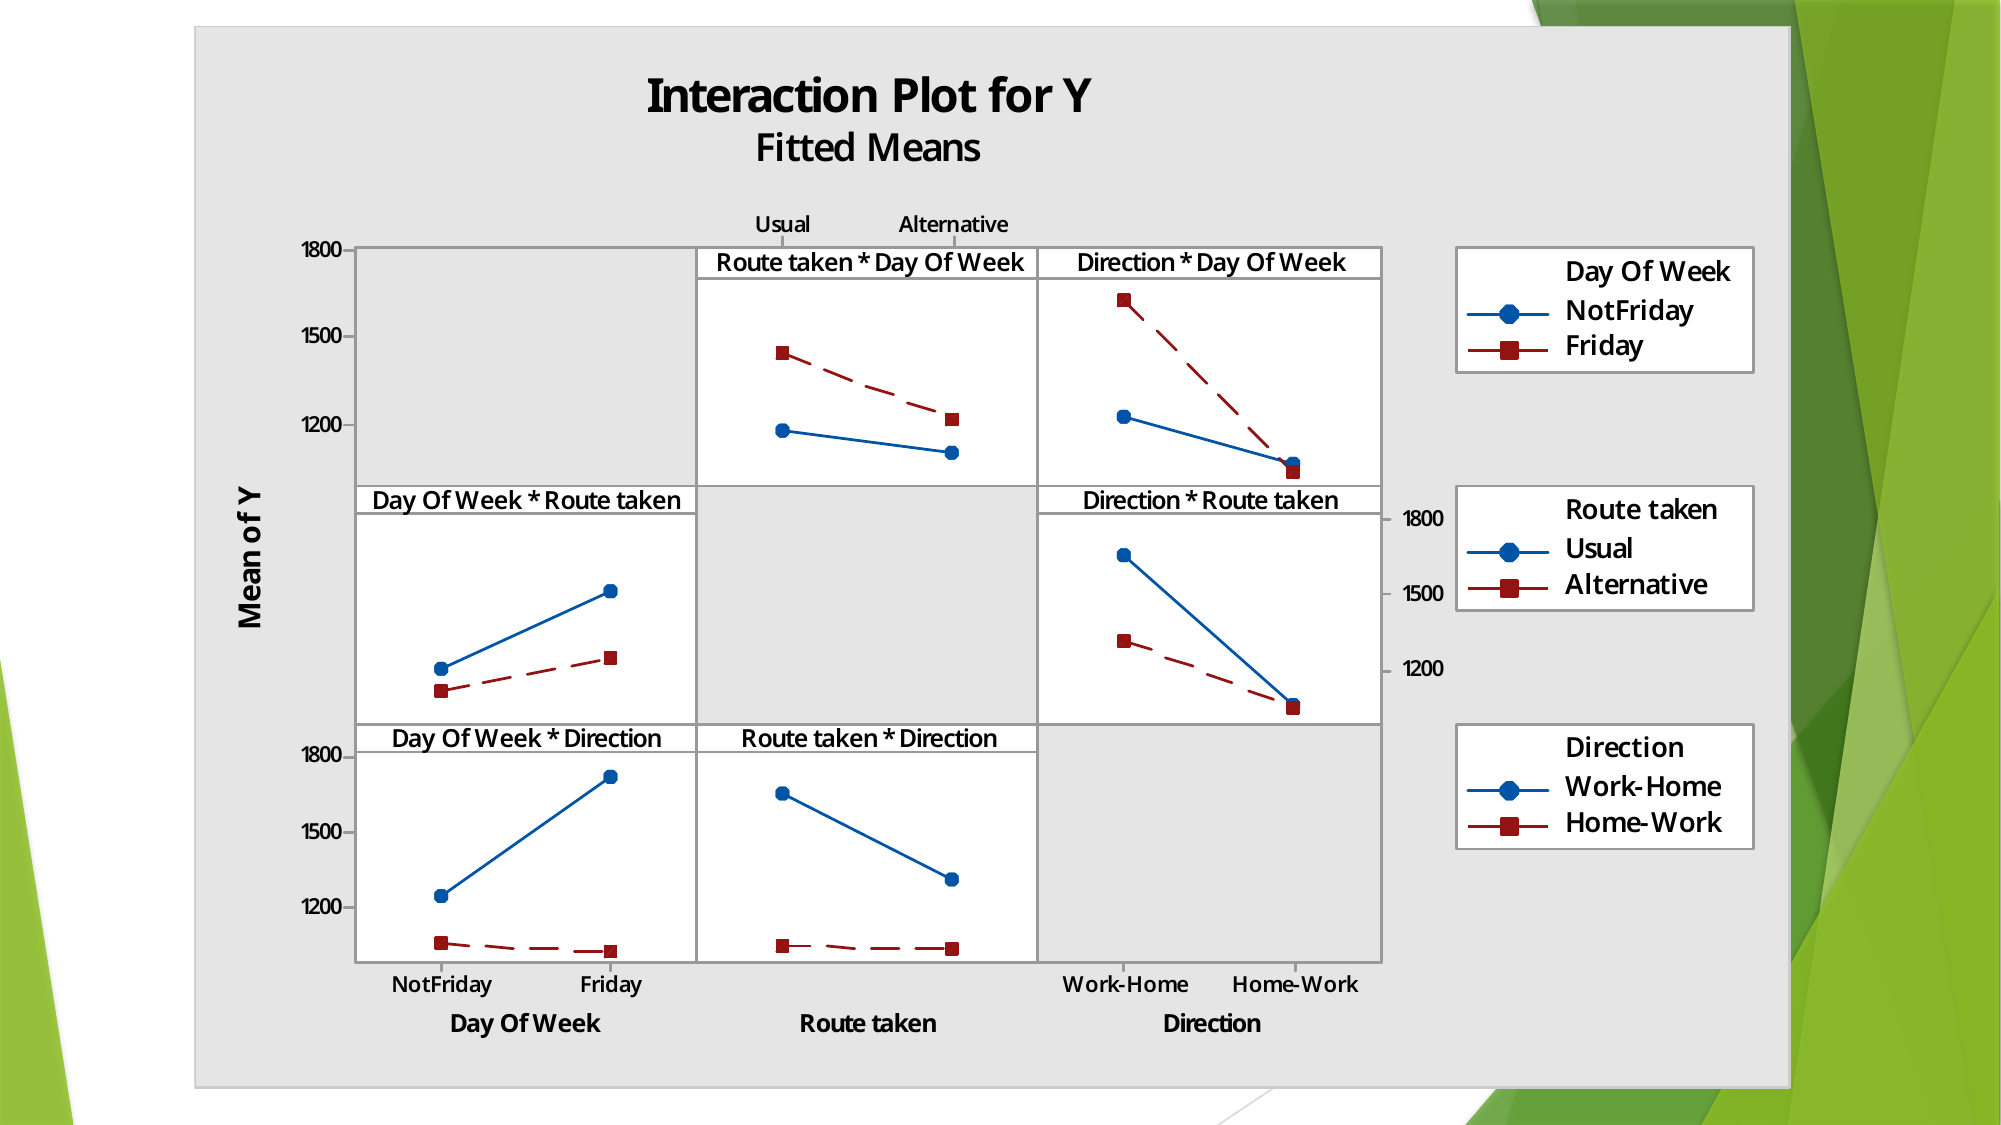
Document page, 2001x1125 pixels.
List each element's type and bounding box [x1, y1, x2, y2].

picture [193, 25, 1793, 1091]
